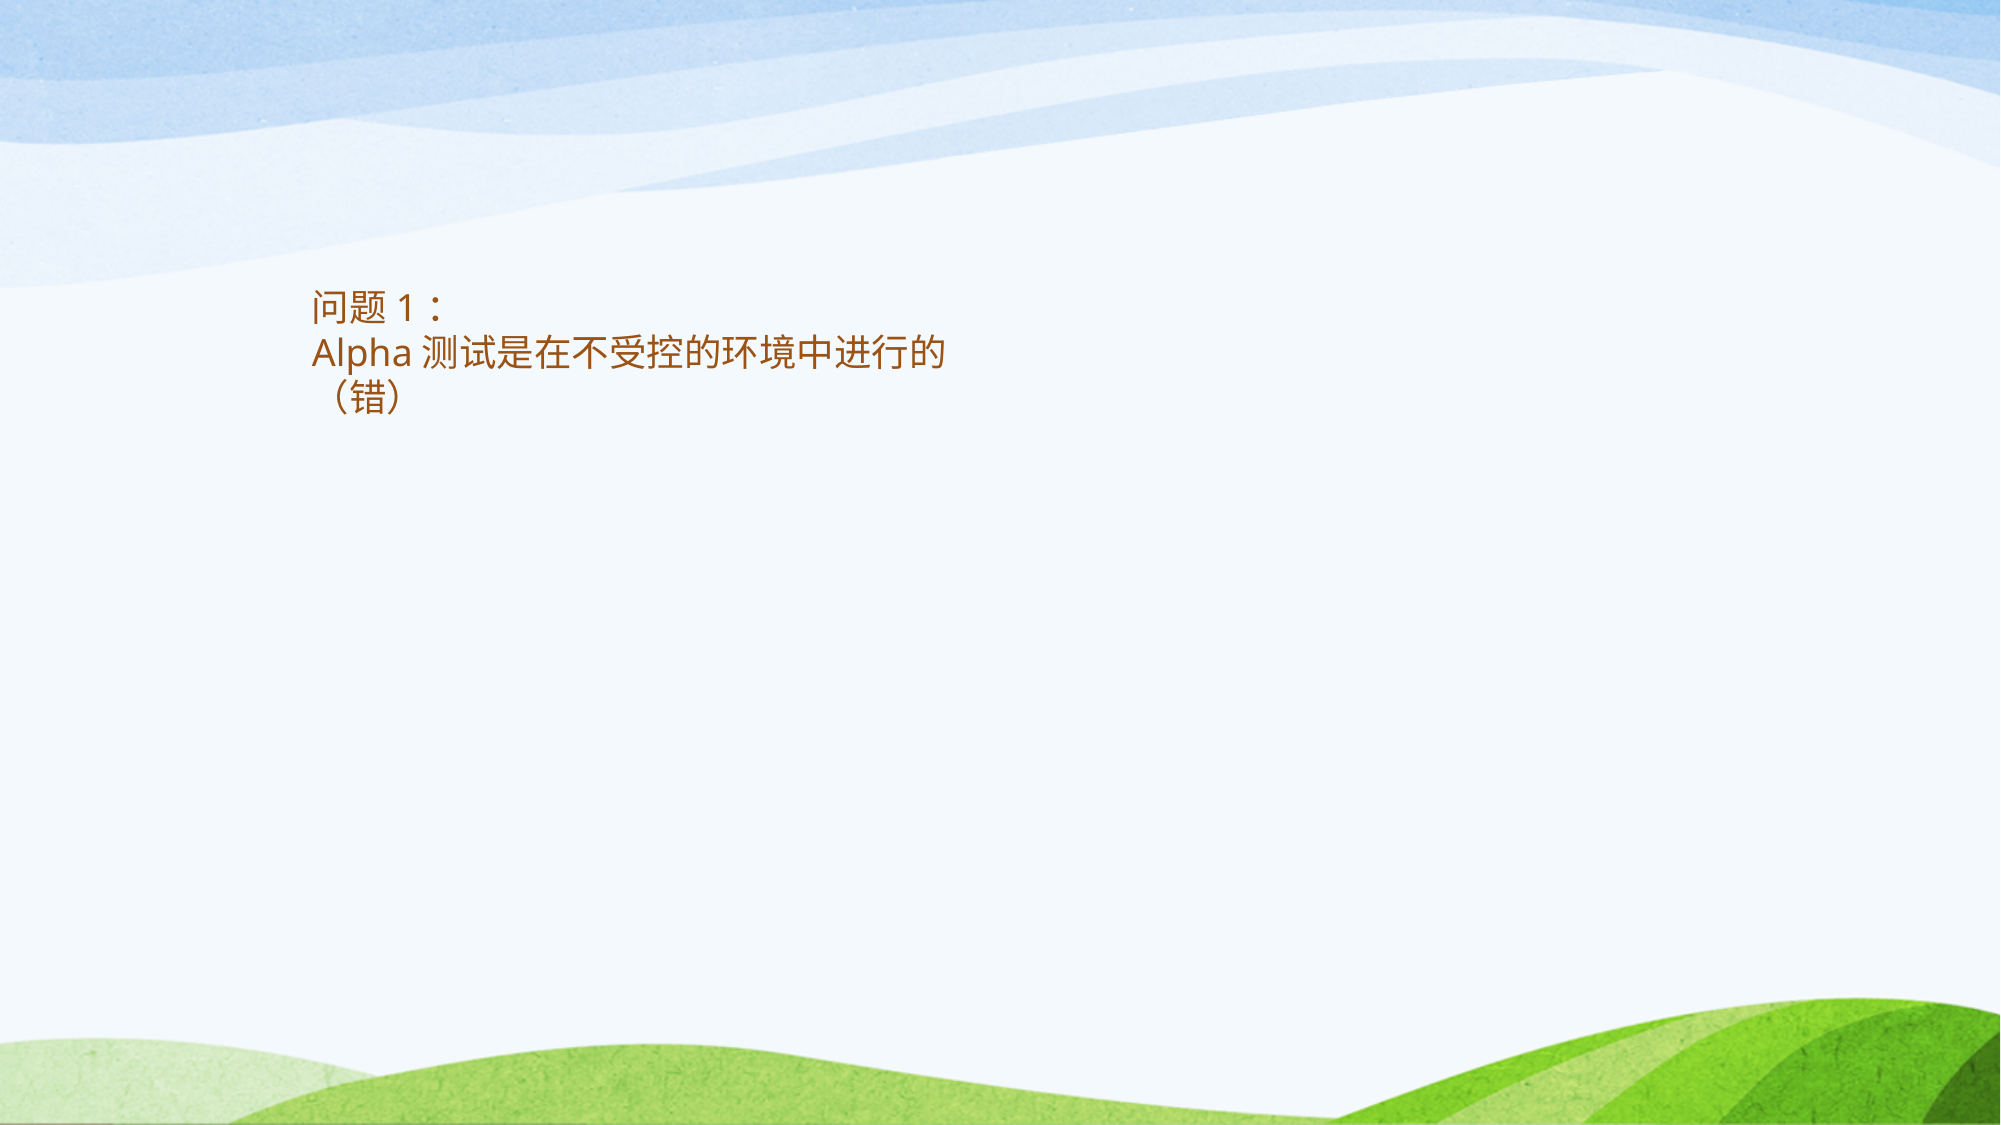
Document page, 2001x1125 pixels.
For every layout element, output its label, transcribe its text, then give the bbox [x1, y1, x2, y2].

text_box 问题1： Alpha测试是在不受控的环境中进行的 （错） [297, 276, 1149, 427]
picture [0, 0, 2001, 1125]
